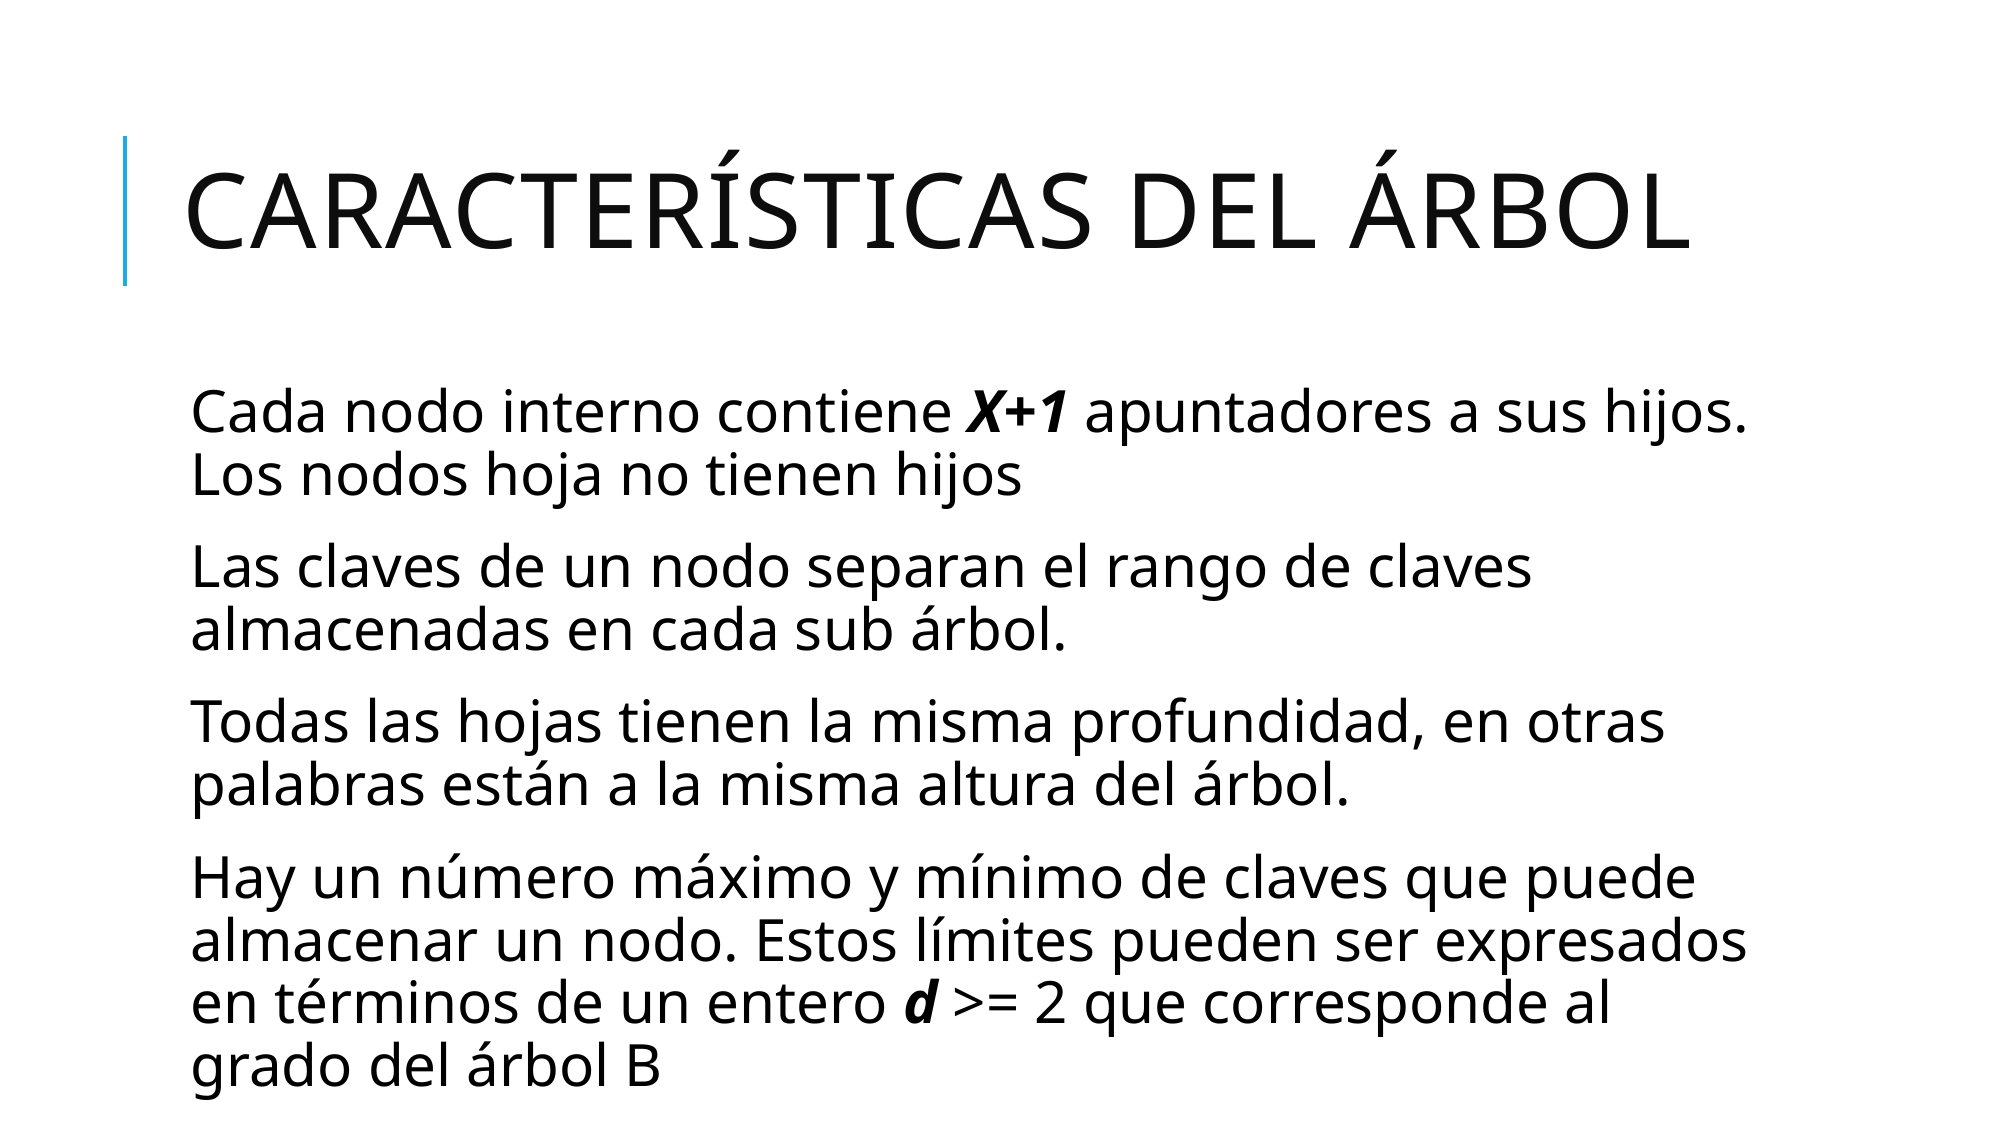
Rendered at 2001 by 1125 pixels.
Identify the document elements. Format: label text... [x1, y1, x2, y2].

title Características del árbol [168, 96, 1763, 342]
list Cada nodo interno contiene X+1 apuntadores a sus hijos. Los nodos hoja no tienen hijos Las claves de un nodo separan el rango de claves almacenadas en cada sub árbol. Todas las hojas tienen la misma profundidad, en otras palabras están a la misma altura del árbol. Hay un número máximo y mínimo de claves que puede almacenar un nodo. Estos límites pueden ser expresados en términos de un entero d >= 2 que corresponde al grado del árbol B [168, 375, 1763, 1035]
